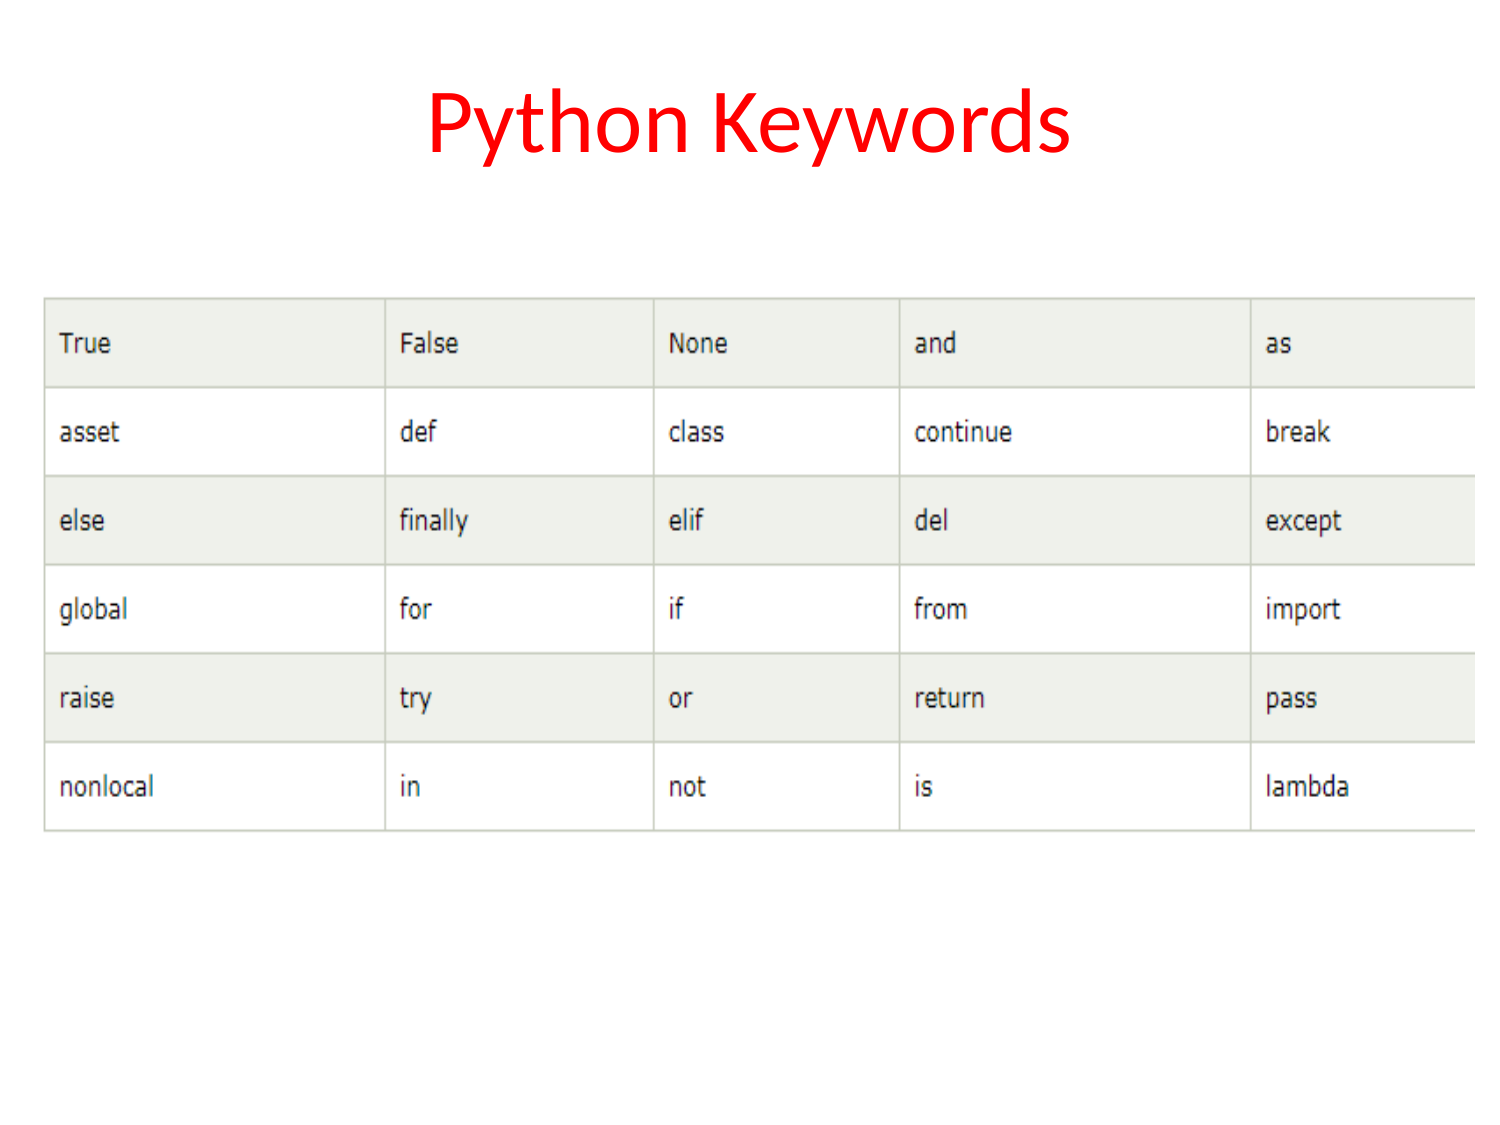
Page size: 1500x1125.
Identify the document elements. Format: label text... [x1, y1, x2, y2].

title Python Keywords [75, 45, 1425, 188]
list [37, 287, 1476, 839]
